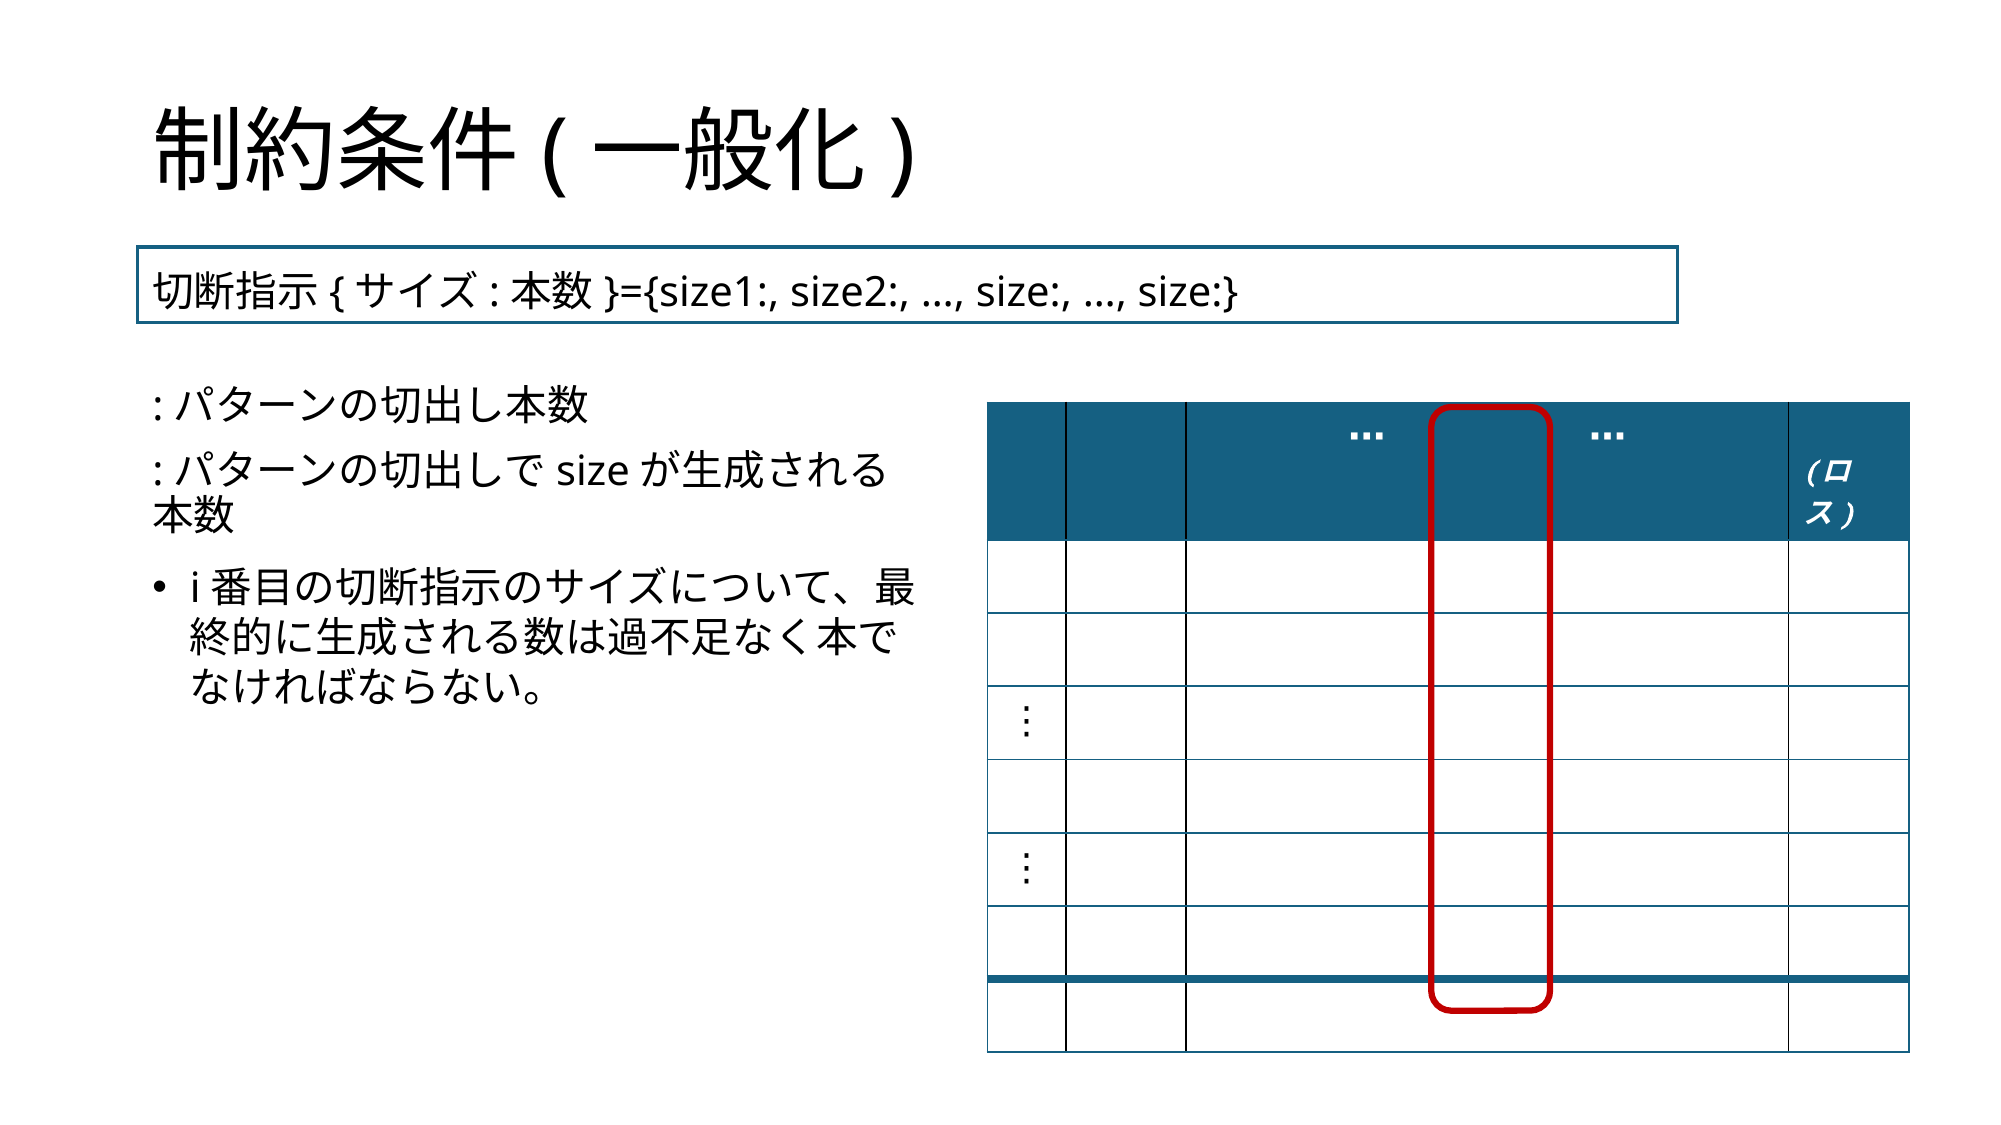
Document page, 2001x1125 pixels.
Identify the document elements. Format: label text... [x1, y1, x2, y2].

title 制約条件(一般化) [137, 59, 1863, 247]
text_box [1429, 405, 1552, 1013]
